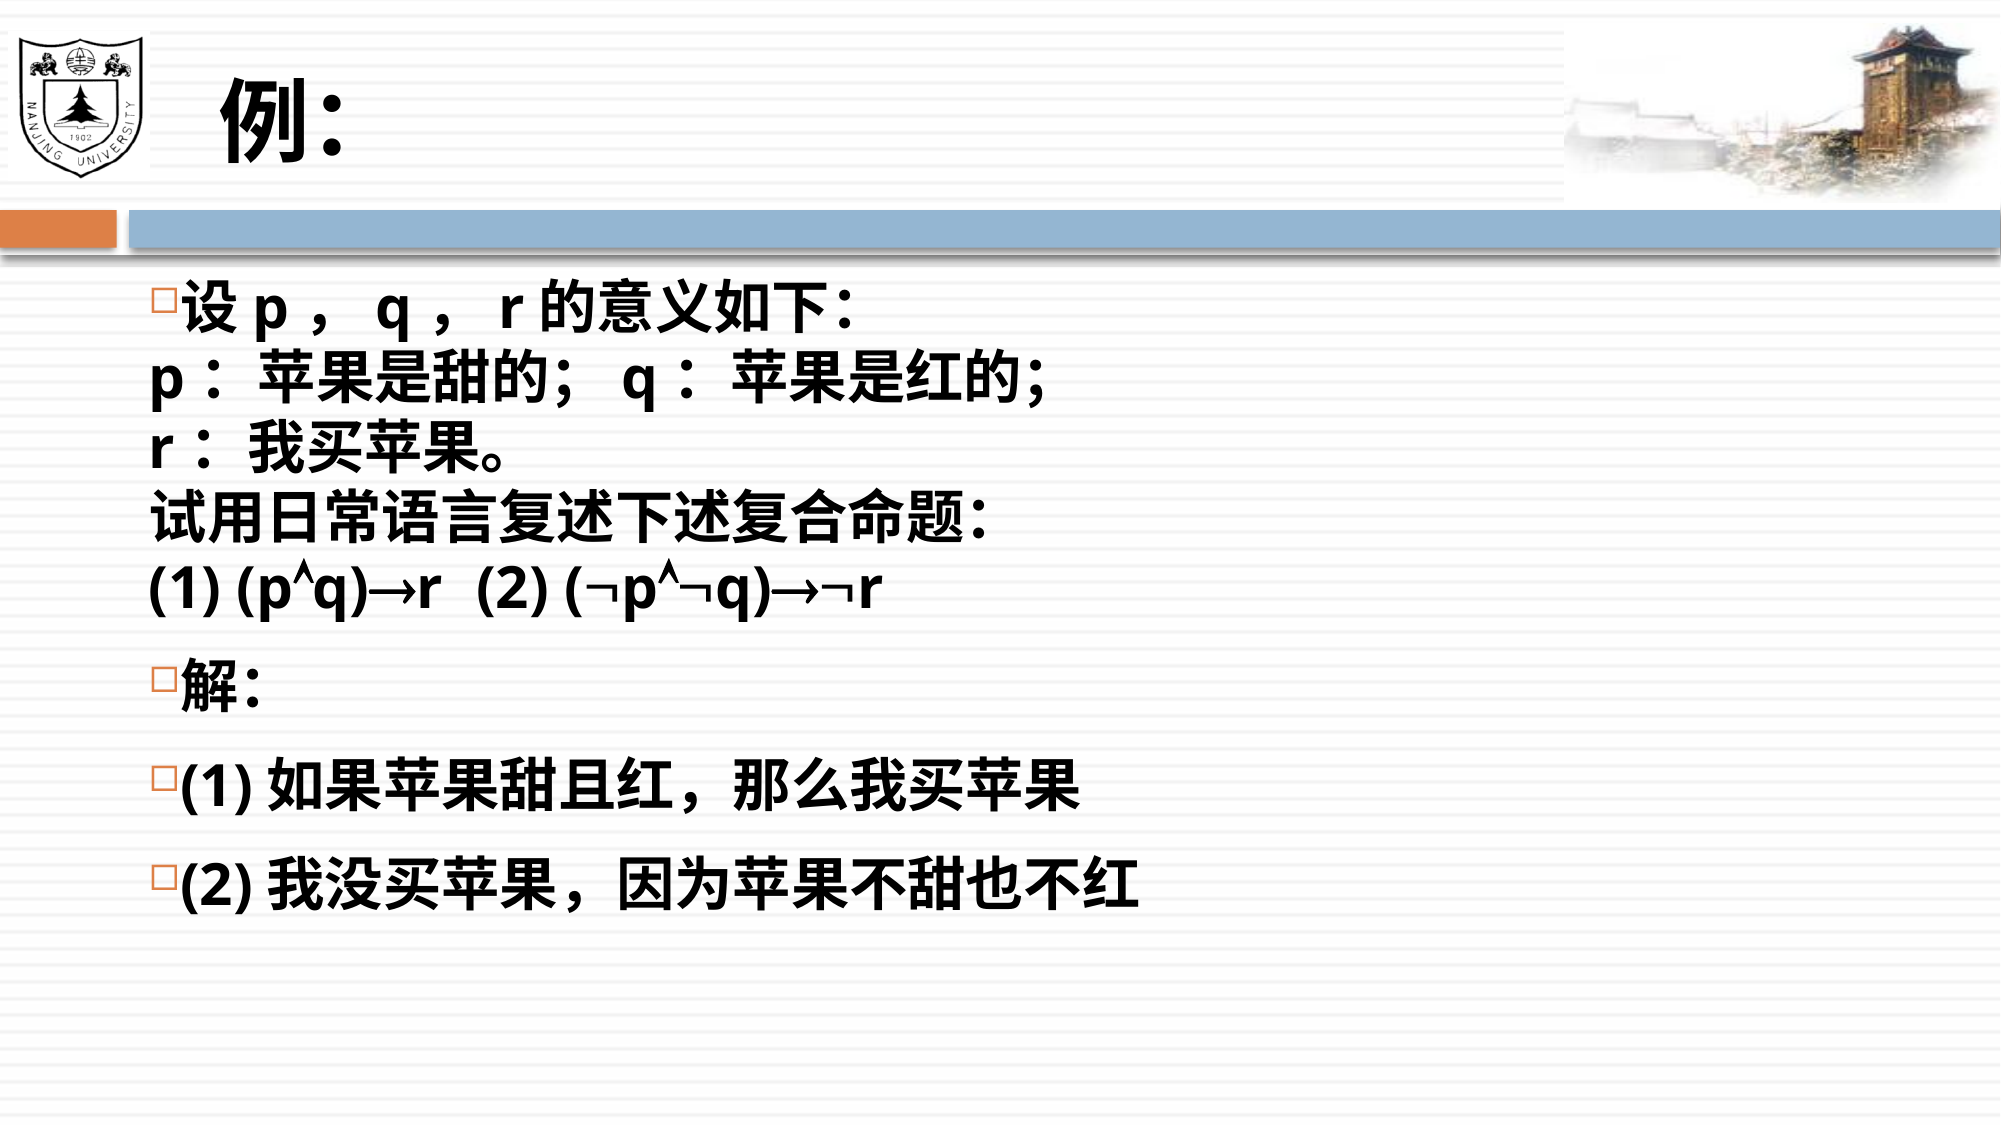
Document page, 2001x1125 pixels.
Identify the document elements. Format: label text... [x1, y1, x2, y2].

title 例： [203, 37, 1804, 200]
picture [8, 31, 150, 181]
picture [1564, 23, 2000, 203]
list 设p，q，r的意义如下： p：苹果是甜的；q：苹果是红的； r：我买苹果。 试用日常语言复述下述复合命题： (1) (pq)r (2) (pq)r 解： (1)如果苹果甜且红，那么我买苹果 (2)我没买苹果，因为苹果不甜也不红 [133, 262, 1918, 1000]
